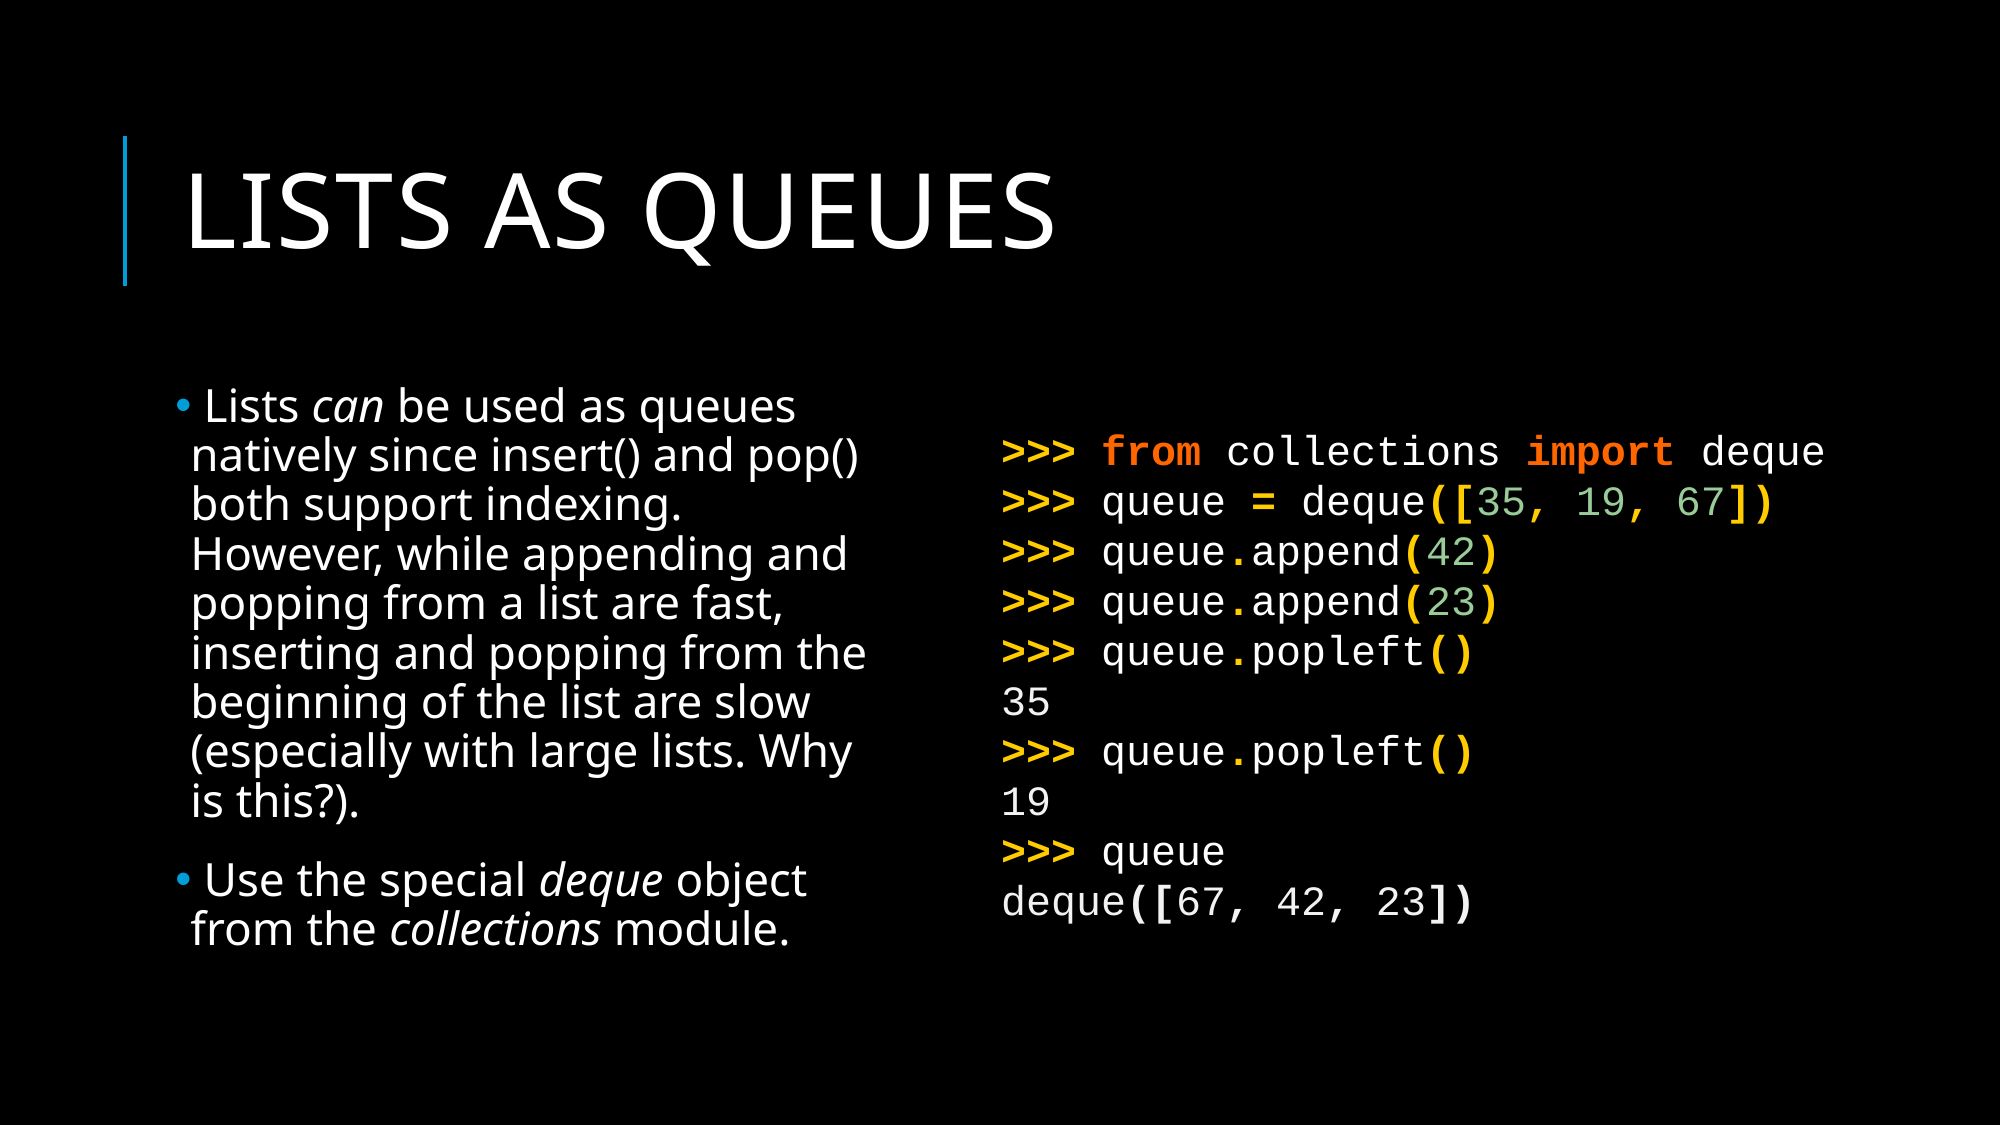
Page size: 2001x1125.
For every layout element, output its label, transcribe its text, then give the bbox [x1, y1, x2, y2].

text_box >>> from collections import deque >>> queue = deque([35, 19, 67]) >>> queue.append(42) >>> queue.append(23) >>> queue.popleft() 35 >>> queue.popleft() 19 >>> queue deque([67, 42, 23]) [986, 416, 1987, 932]
list Lists can be used as queues natively since insert() and pop() both support indexing. However, while appending and popping from a list are fast, inserting and popping from the beginning of the list are slow (especially with large lists. Why is this?). Use the special deque object from the collections module. [168, 375, 894, 1035]
title Lists as queues [168, 96, 1763, 342]
